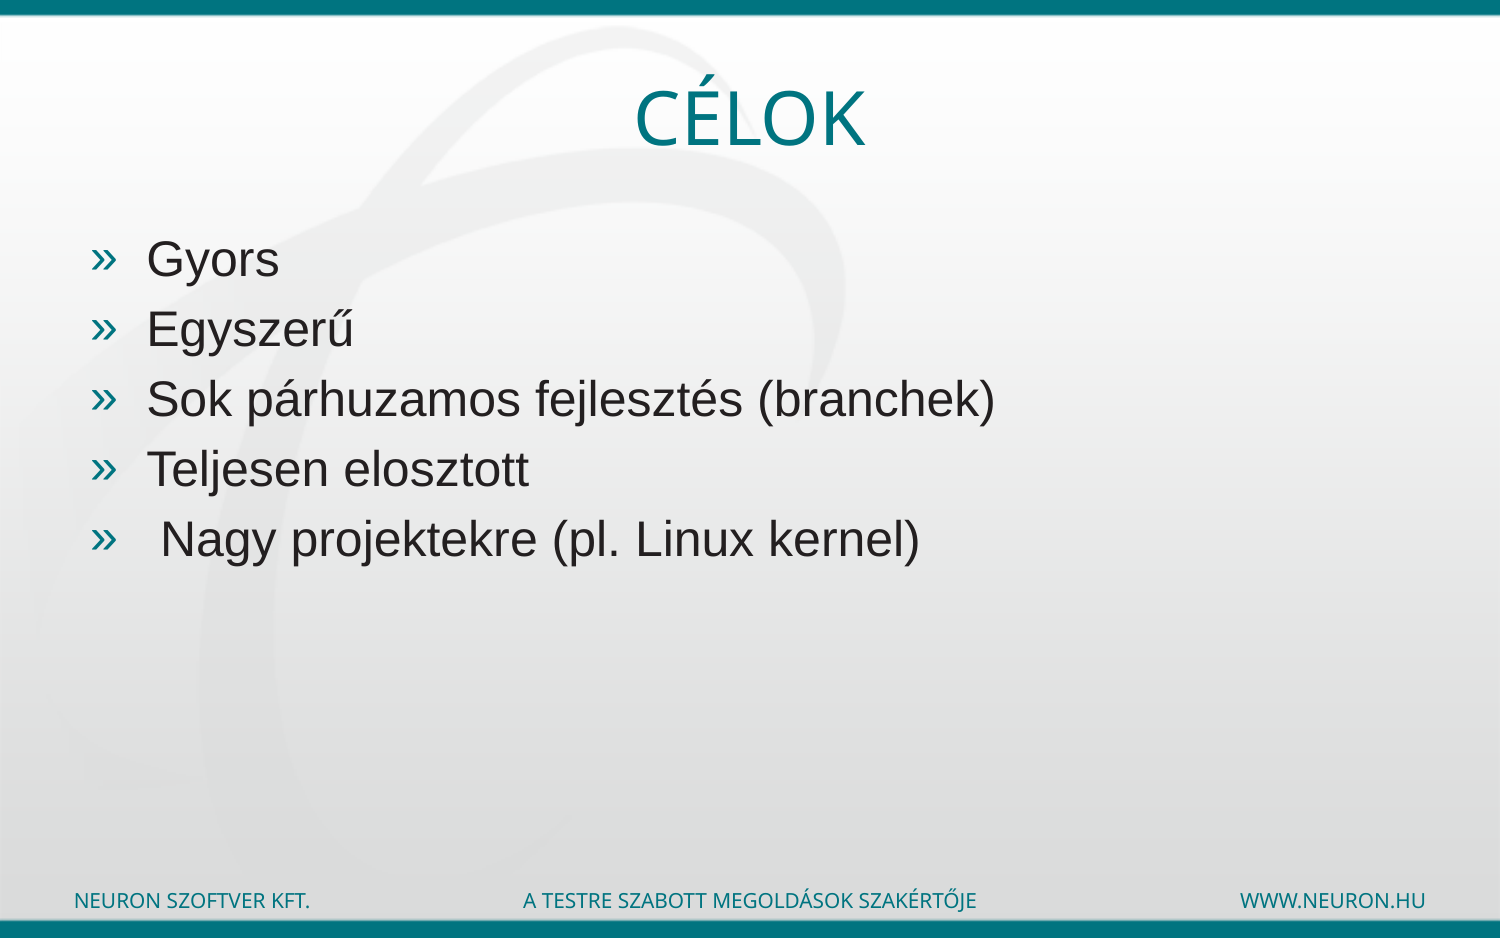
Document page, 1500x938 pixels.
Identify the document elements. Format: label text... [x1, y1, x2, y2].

picture [0, 0, 1500, 938]
list Gyors Egyszerű Sok párhuzamos fejlesztés (branchek) Teljesen elosztott Nagy projektekre (pl. Linux kernel) [75, 218, 1425, 838]
title Célok [75, 37, 1425, 194]
